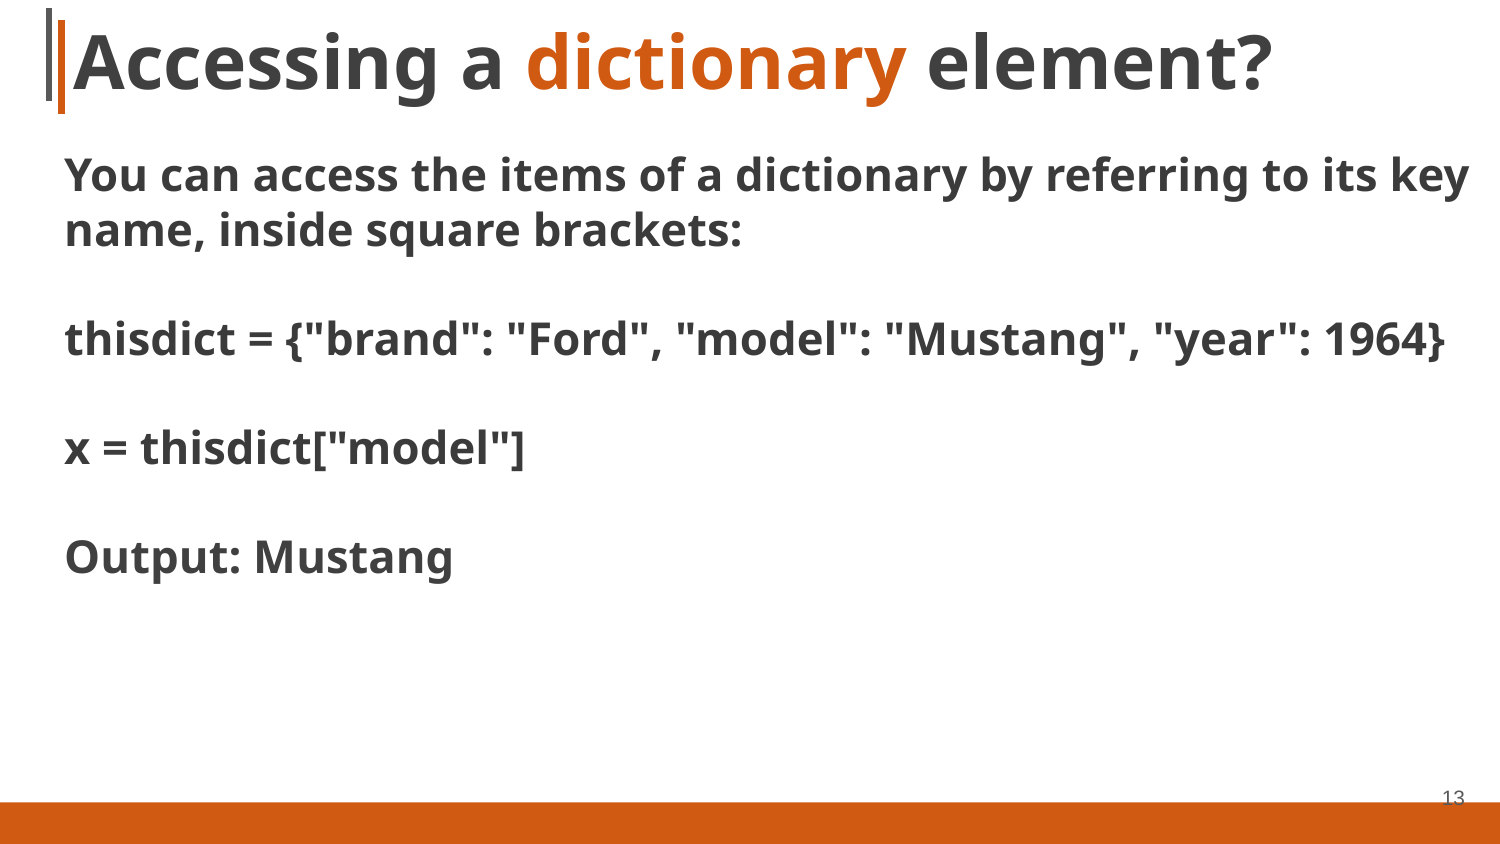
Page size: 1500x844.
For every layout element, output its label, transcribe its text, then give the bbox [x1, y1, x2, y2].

slide_number 13 [1389, 764, 1480, 830]
subtitle You can access the items of a dictionary by referring to its key name, inside square brackets: thisdict = {"brand": "Ford", "model": "Mustang", "year": 1964} x = thisdict["model"] Output: Mustang [49, 131, 1493, 641]
title Accessing a dictionary element? [0, 0, 1500, 120]
text_box [0, 802, 1500, 844]
